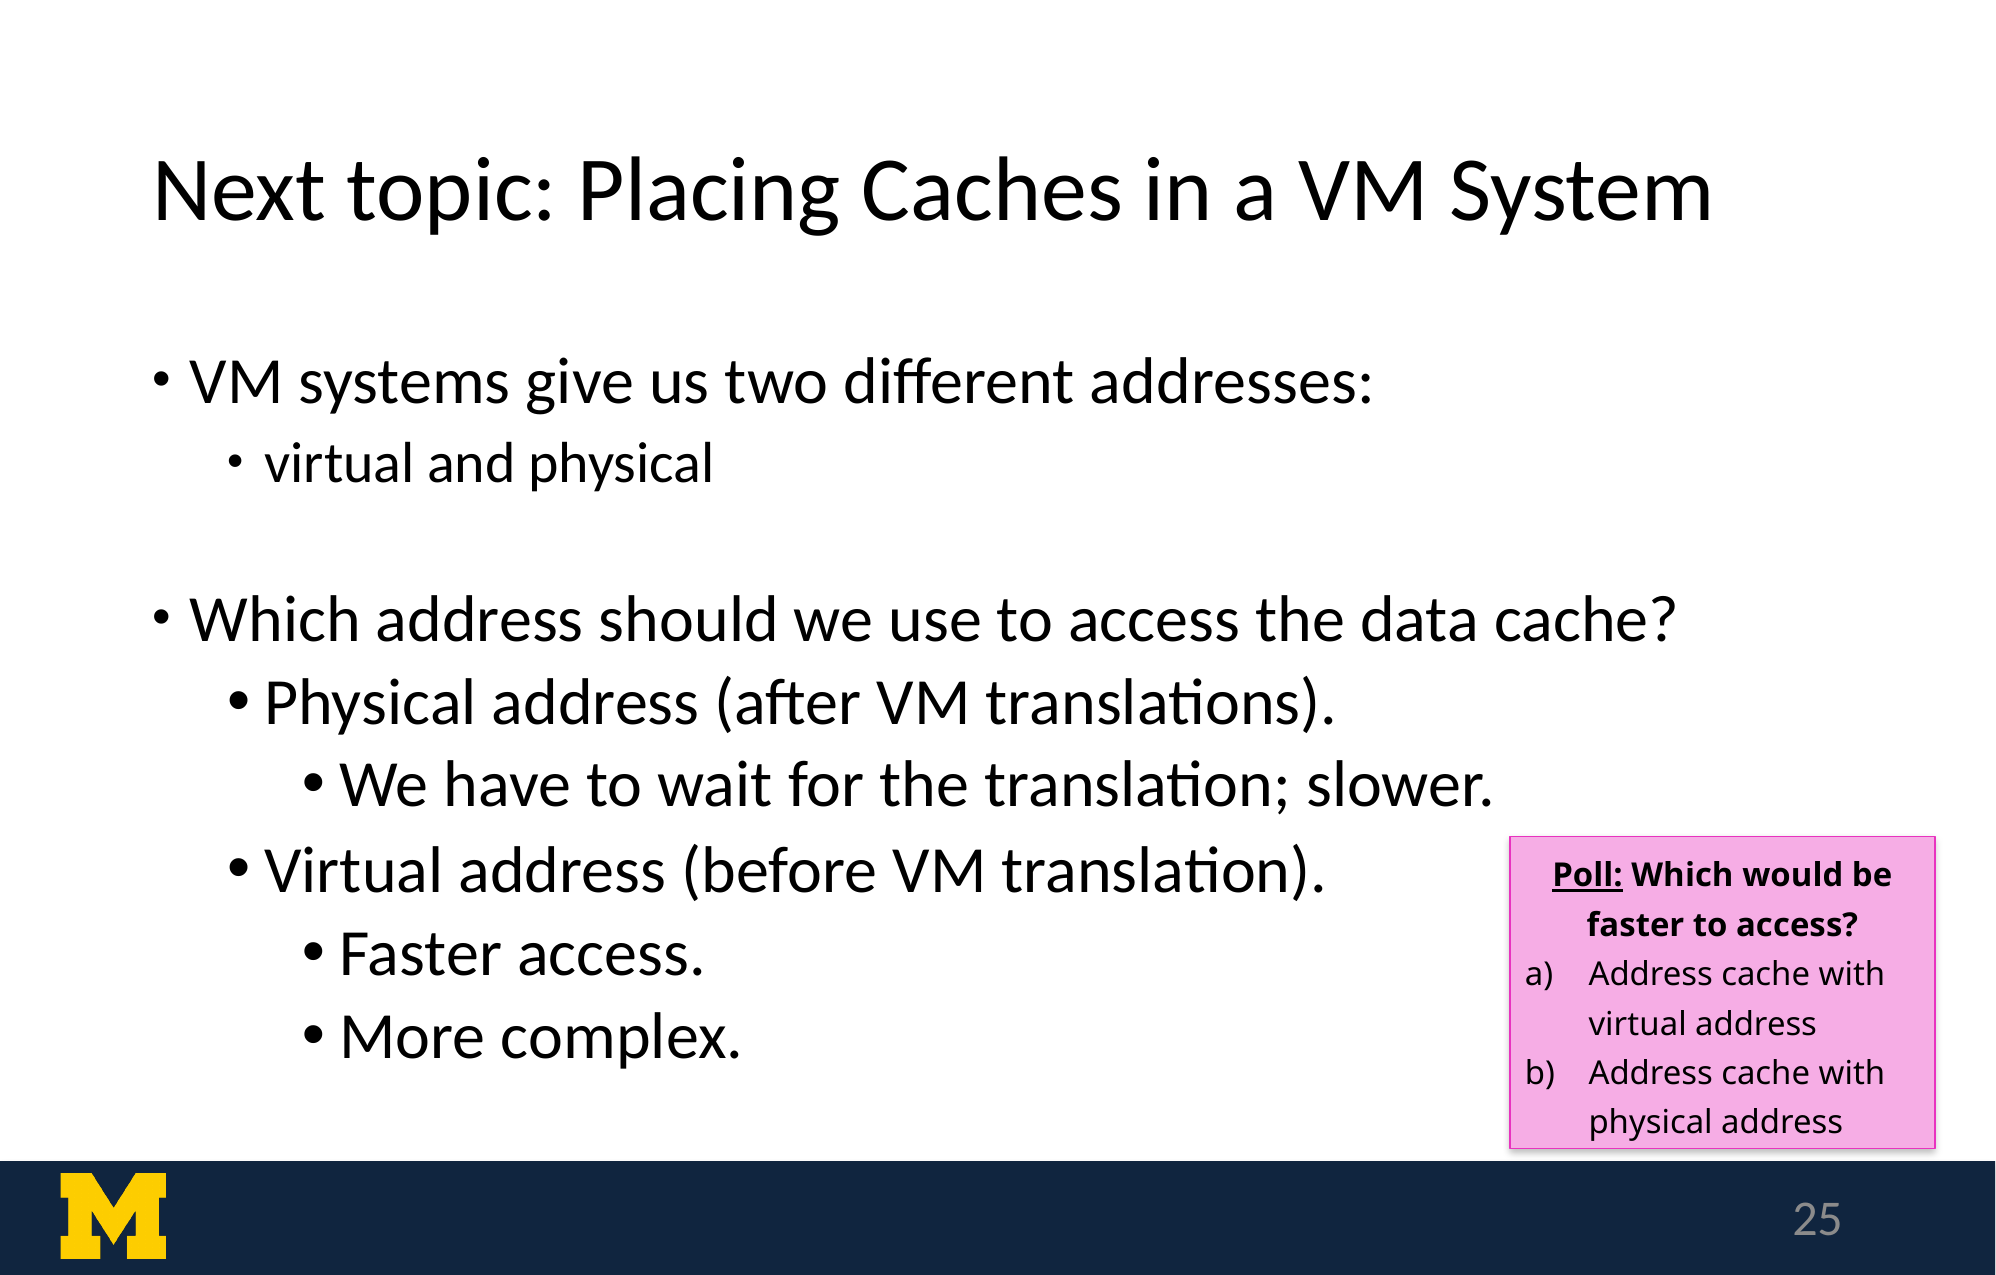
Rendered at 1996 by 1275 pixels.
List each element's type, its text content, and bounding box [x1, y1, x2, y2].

slide_number 25 [1408, 1181, 1858, 1250]
text_box Poll: Which would be faster to access? Address cache with virtual address Address cache with physical address [1510, 836, 1936, 1149]
title Next topic: Placing Caches in a VM System [137, 67, 1858, 315]
list VM systems give us two different addresses: virtual and physical Which address should we use to access the data cache? Physical address (after VM translations). We have to wait for the translation; slower. Virtual address (before VM translation). Faster access. More complex. [137, 339, 1858, 1149]
